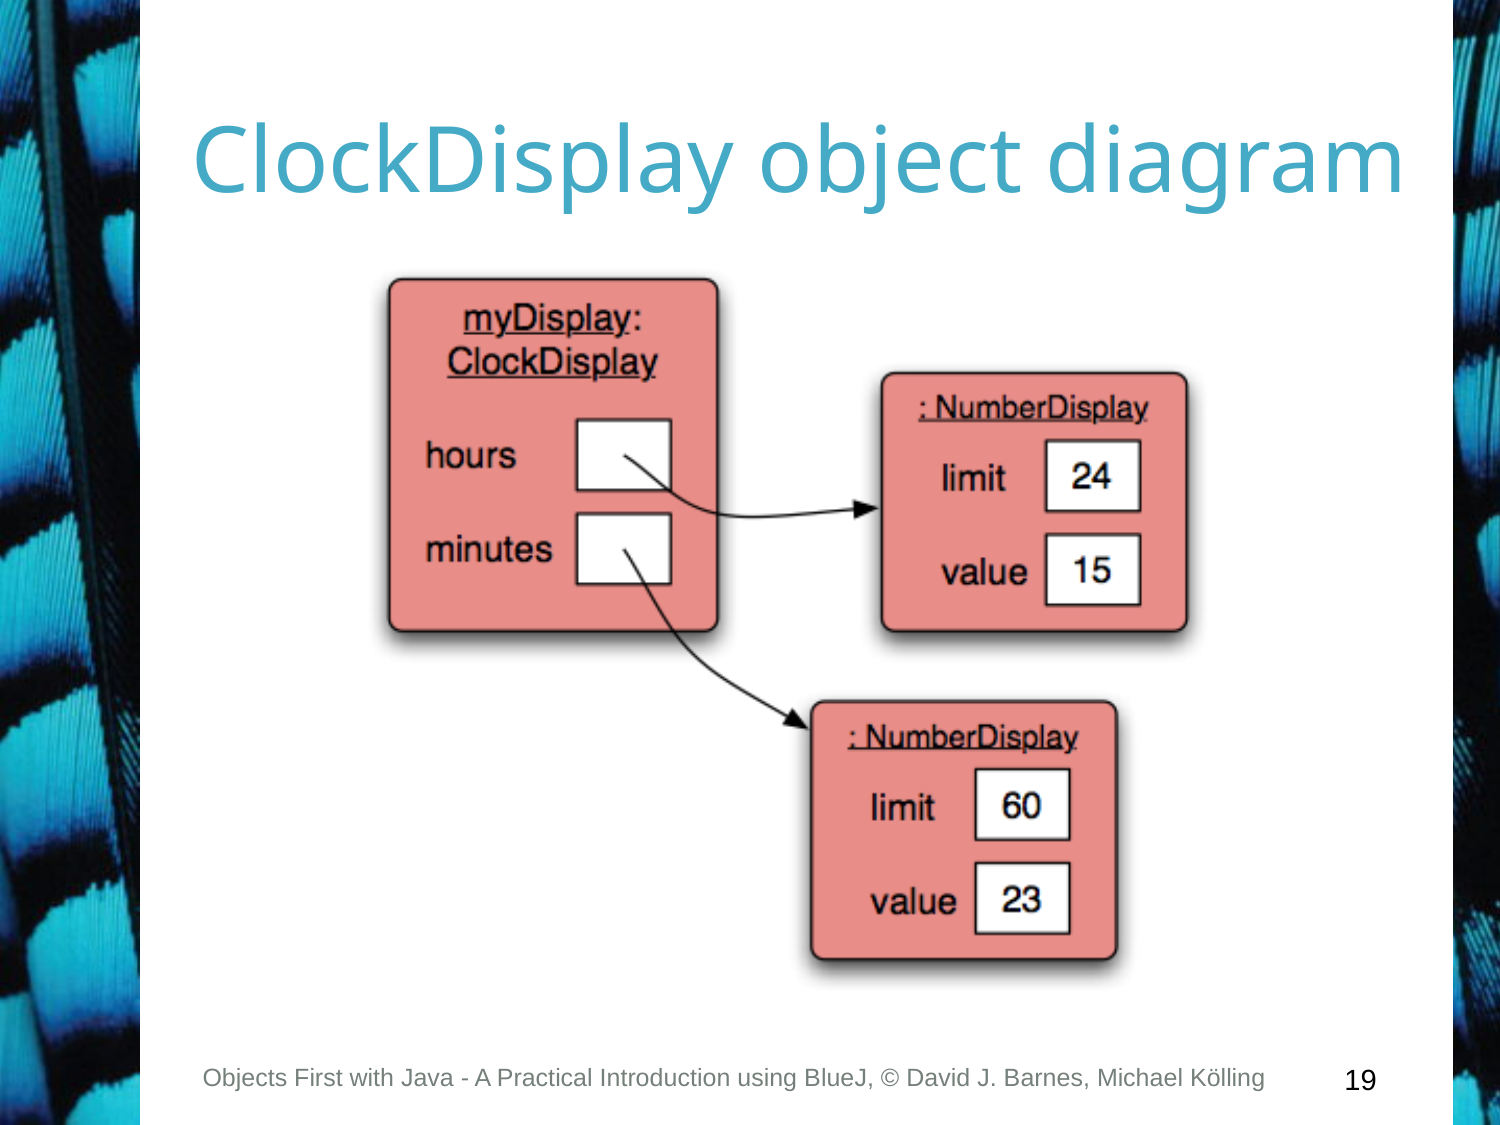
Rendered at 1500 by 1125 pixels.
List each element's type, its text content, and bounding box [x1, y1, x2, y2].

title ClockDisplay object diagram [162, 62, 1438, 250]
picture [1453, 0, 1500, 1125]
footer Objects First with Java - A Practical Introduction using BlueJ, © David J. Barnes, Michael Kölling [187, 1054, 1325, 1105]
picture [0, 0, 140, 1125]
picture [337, 237, 1238, 1021]
